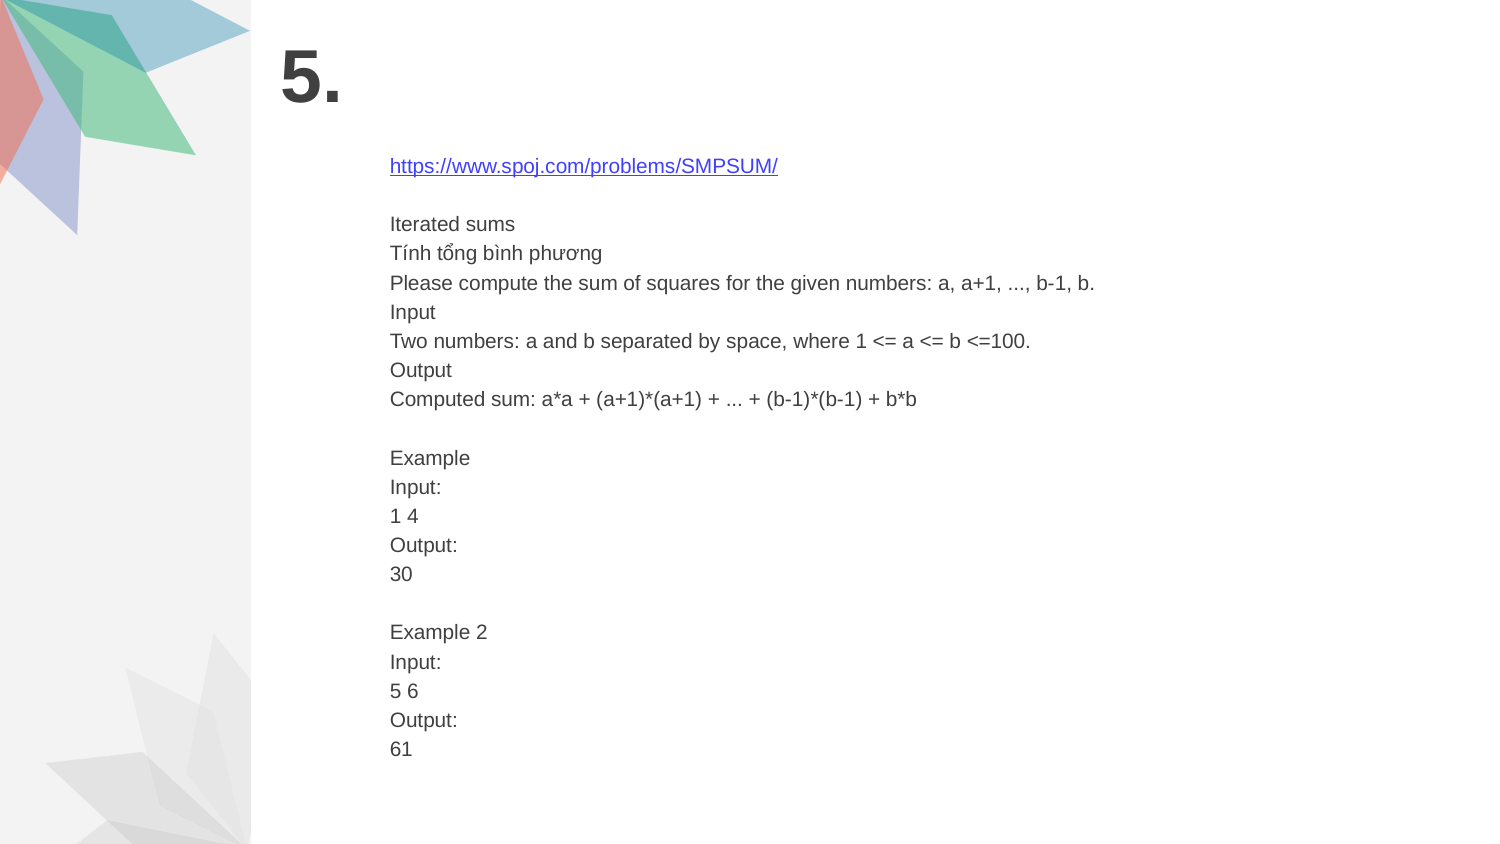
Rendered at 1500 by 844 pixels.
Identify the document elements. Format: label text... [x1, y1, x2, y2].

title 5. [265, 0, 1500, 146]
picture [0, 0, 1500, 844]
list https://www.spoj.com/problems/SMPSUM/ Iterated sums Tính tổng bình phương Please compute the sum of squares for the given numbers: a, a+1, ..., b-1, b. Input Two numbers: a and b separated by space, where 1 <= a <= b <=100. Output Computed sum: a*a + (a+1)*(a+1) + ... + (b-1)*(b-1) + b*b Example Input: 1 4 Output: 30 Example 2 Input: 5 6 Output: 61 [324, 145, 1459, 760]
